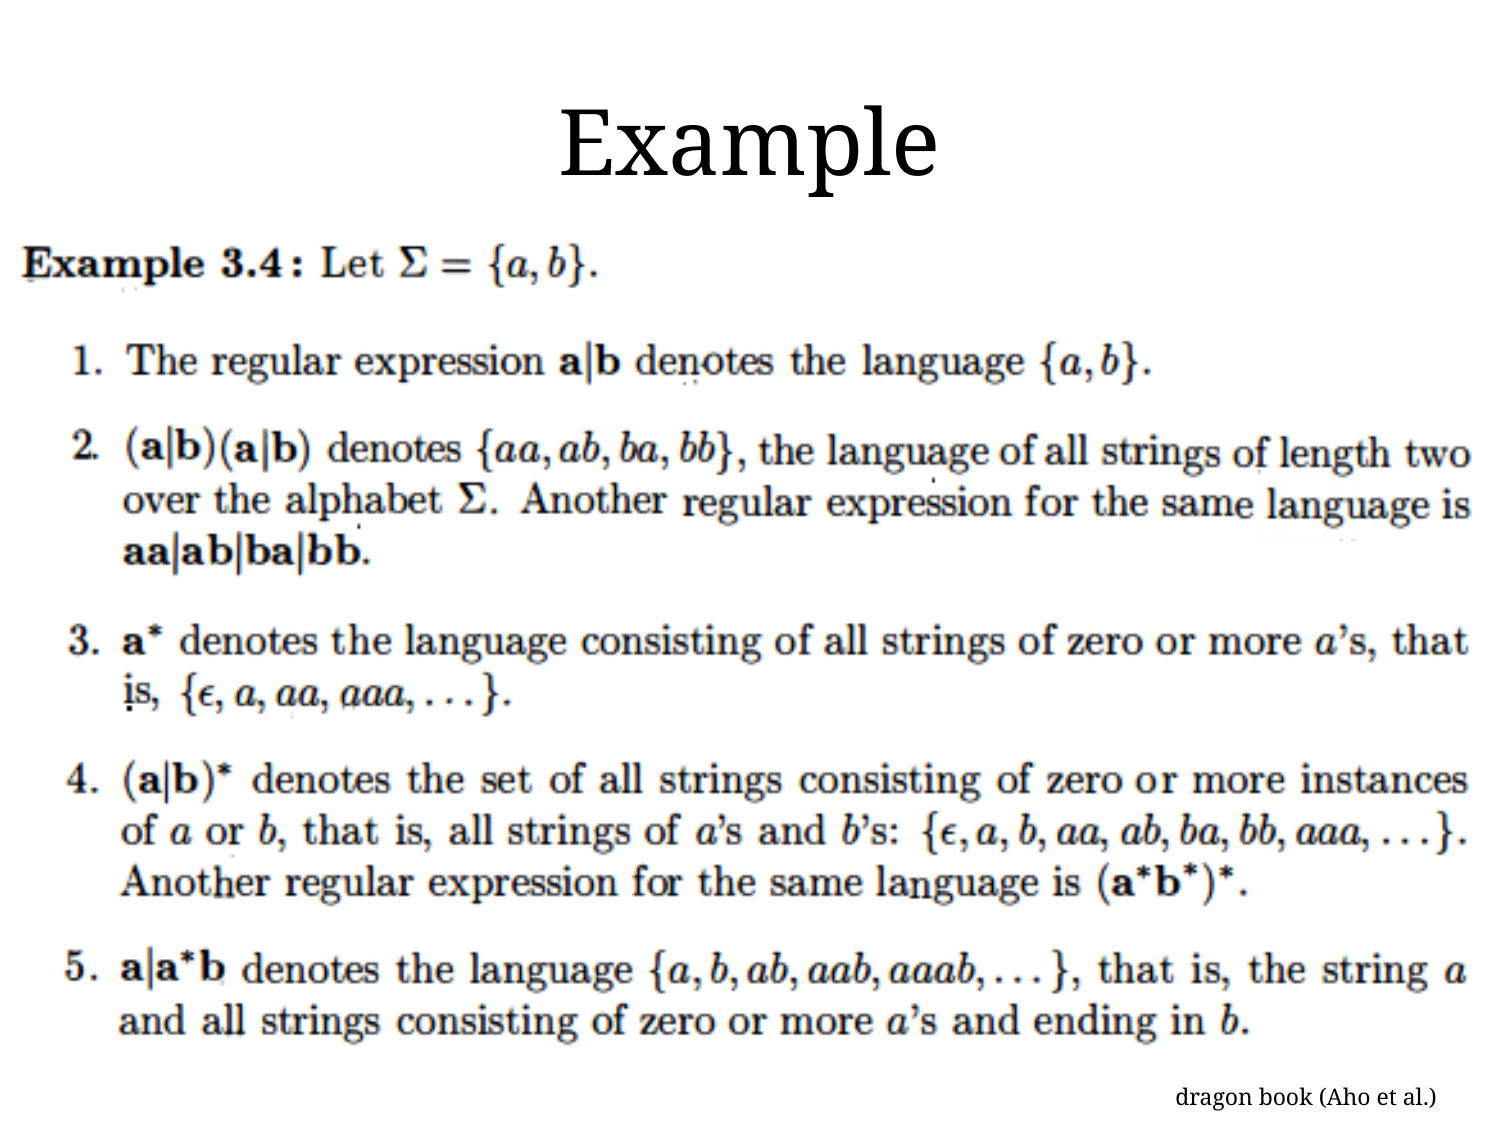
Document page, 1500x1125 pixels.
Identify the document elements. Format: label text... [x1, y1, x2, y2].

picture [7, 224, 1500, 1066]
text_box dragon book (Aho et al.) [1124, 1075, 1488, 1118]
title Example [75, 45, 1425, 223]
